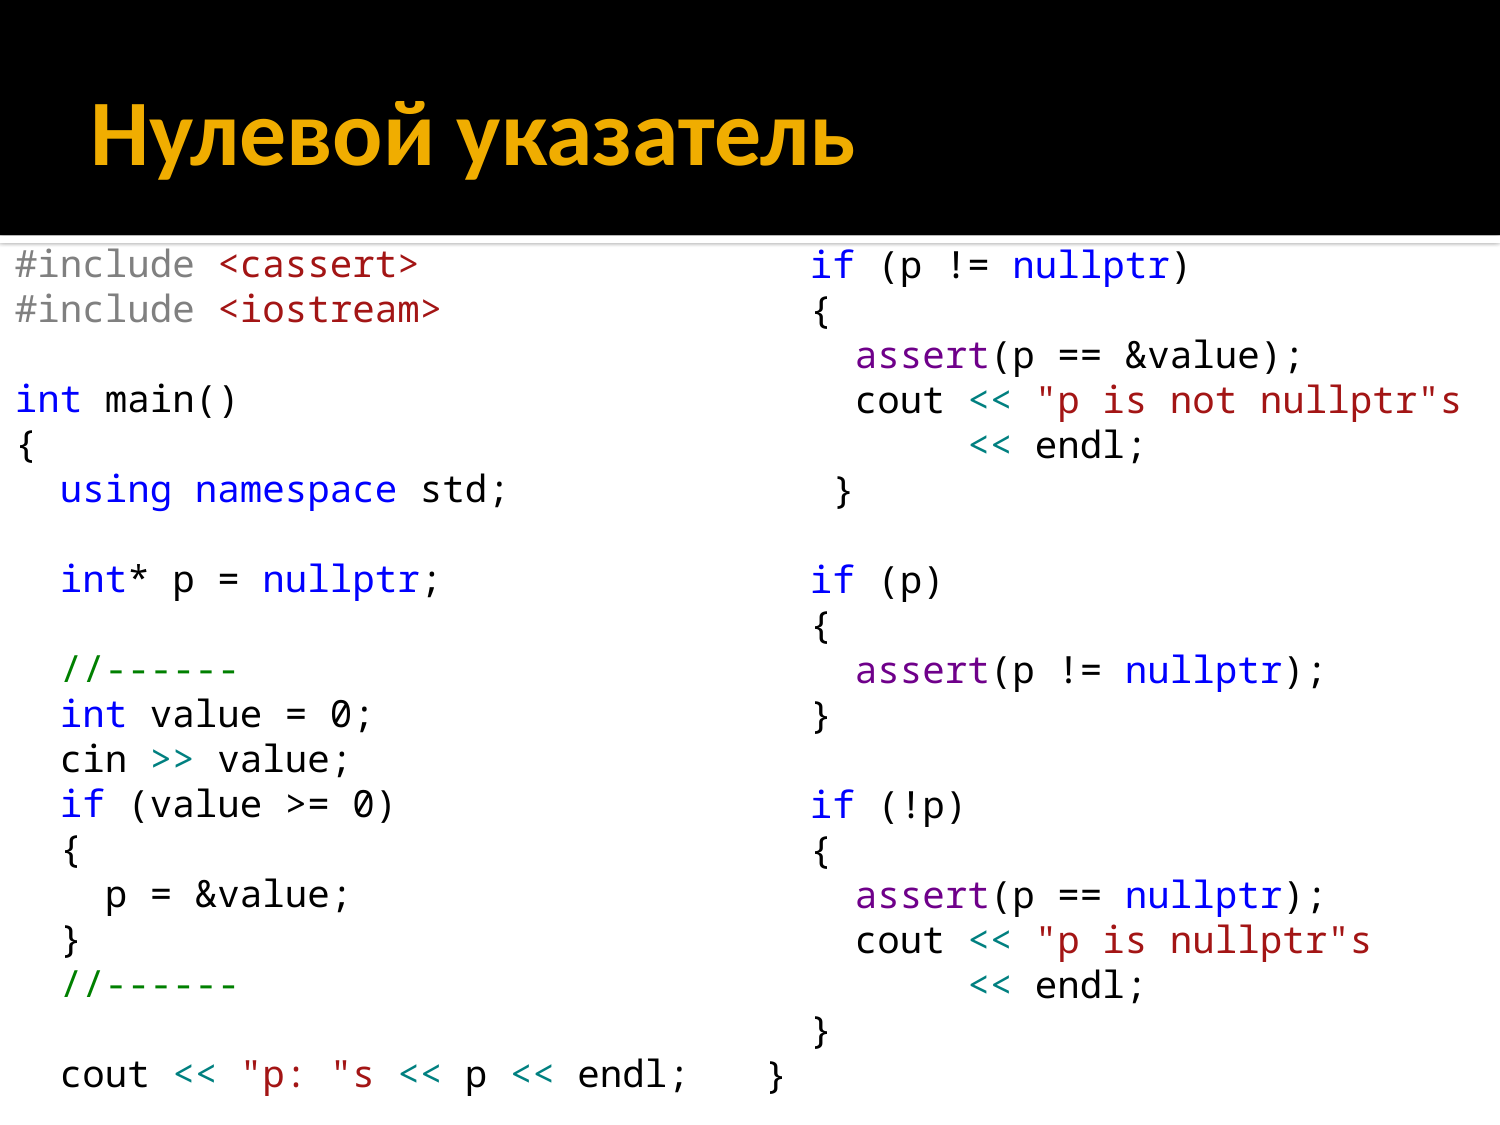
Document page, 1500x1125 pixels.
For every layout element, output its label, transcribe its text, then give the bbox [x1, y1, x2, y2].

text_box #include <cassert> #include <iostream> int main() { using namespace std; int* p = nullptr; //------ int value = 0; cin >> value; if (value >= 0) { p = &value; } //------ cout << "p: "s << p << endl; [0, 233, 750, 1103]
title Нулевой указатель [75, 24, 1425, 231]
text_box if (p != nullptr) { assert(p == &value); cout << "p is not nullptr"s << endl; } if (p) { assert(p != nullptr); } if (!p) { assert(p == nullptr); cout << "p is nullptr"s << endl; } } [749, 234, 1500, 1104]
